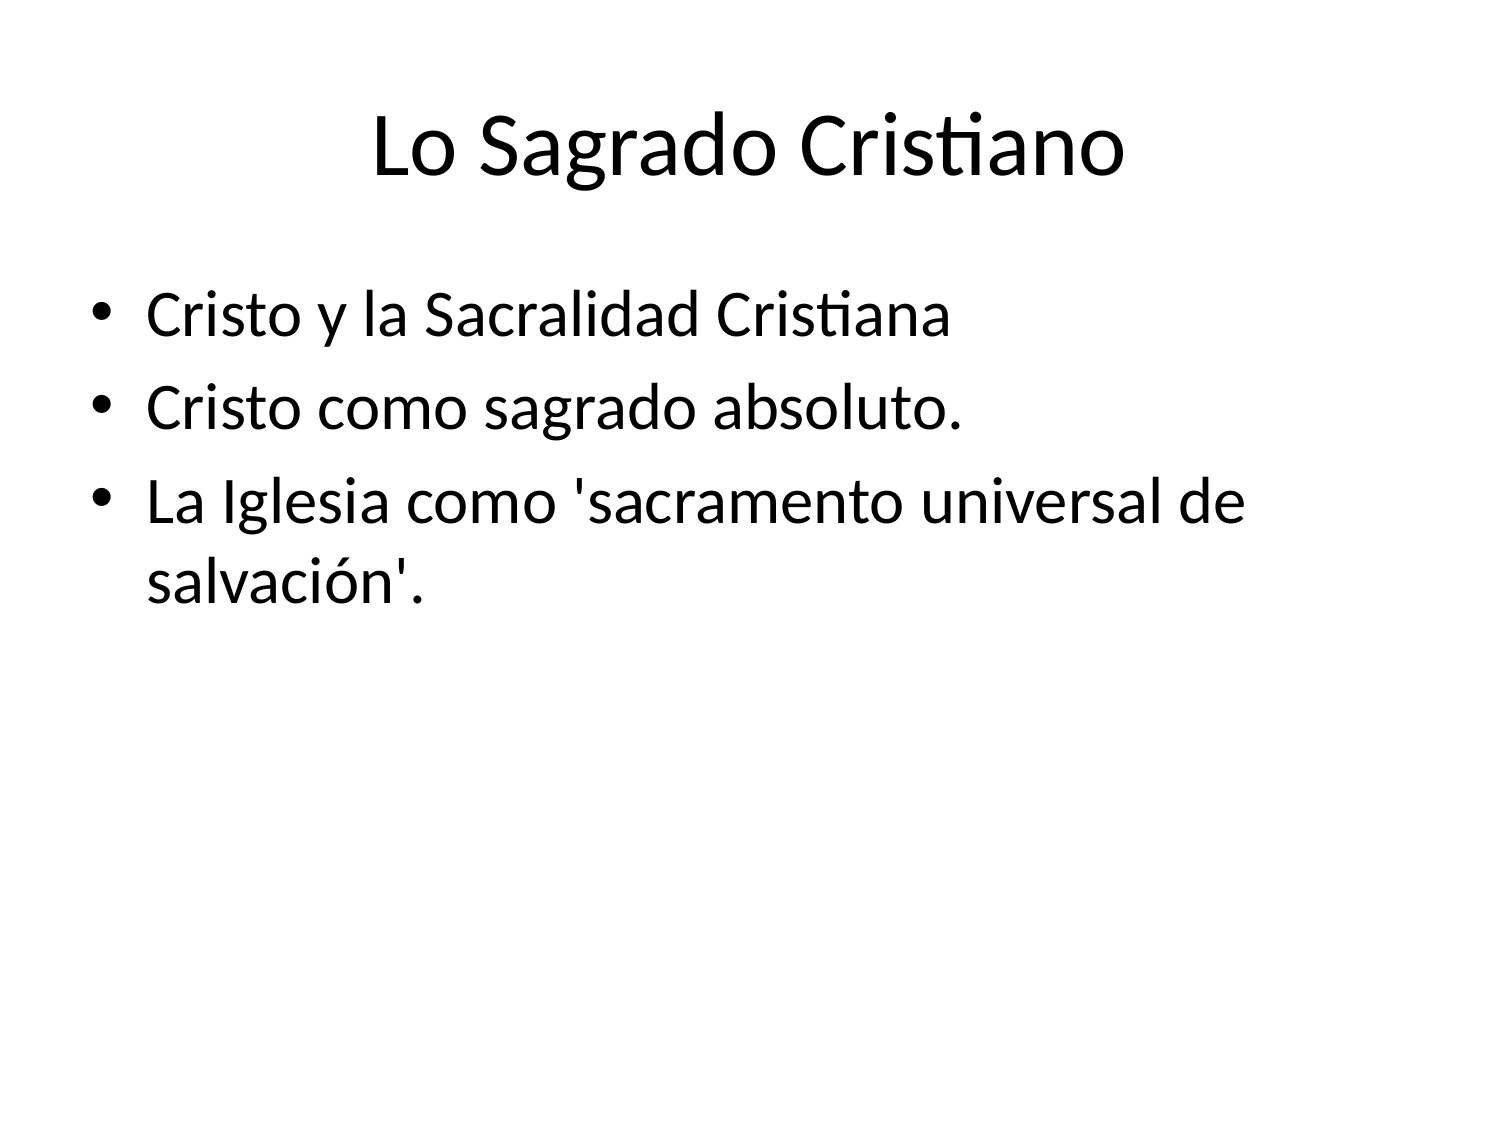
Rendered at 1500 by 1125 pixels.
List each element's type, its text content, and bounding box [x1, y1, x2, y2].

list Cristo y la Sacralidad Cristiana Cristo como sagrado absoluto. La Iglesia como 'sacramento universal de salvación'. [75, 262, 1425, 1005]
title Lo Sagrado Cristiano [75, 45, 1425, 233]
